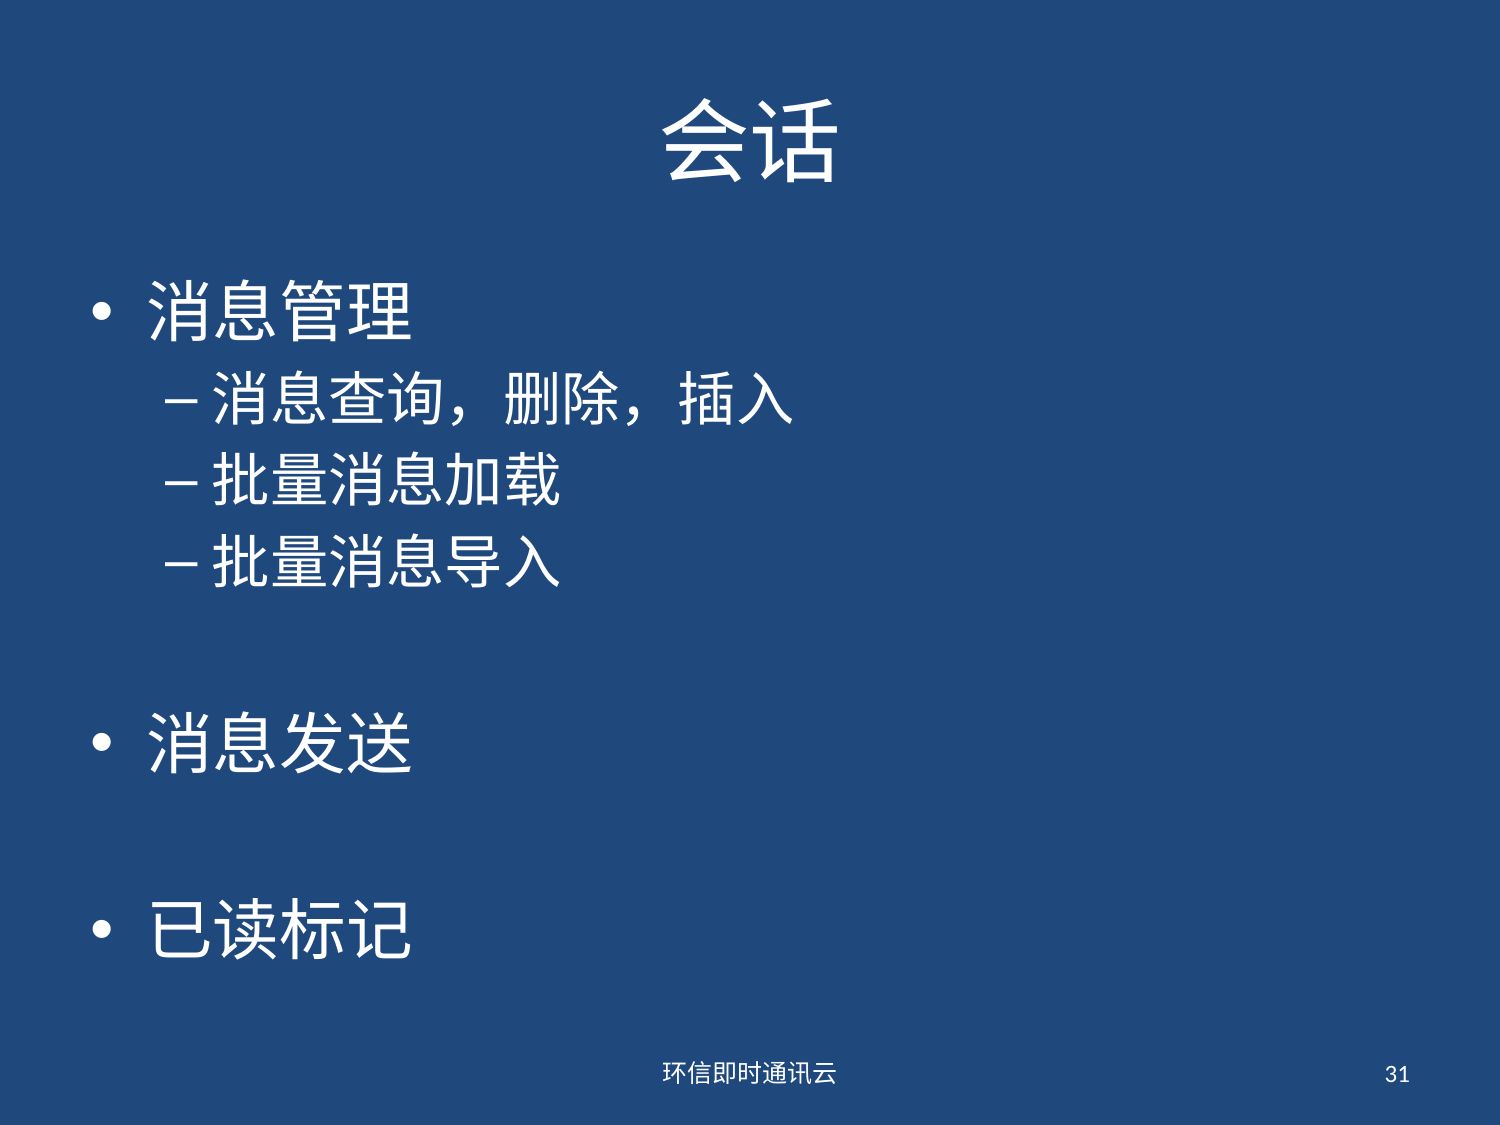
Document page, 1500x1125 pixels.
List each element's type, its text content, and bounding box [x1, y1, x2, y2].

footer 环信即时通讯云 [512, 1042, 988, 1103]
list 消息管理 消息查询，删除，插入 批量消息加载 批量消息导入 消息发送 已读标记 [75, 262, 1425, 1005]
slide_number 31 [1074, 1042, 1425, 1103]
title 会话 [75, 45, 1425, 233]
